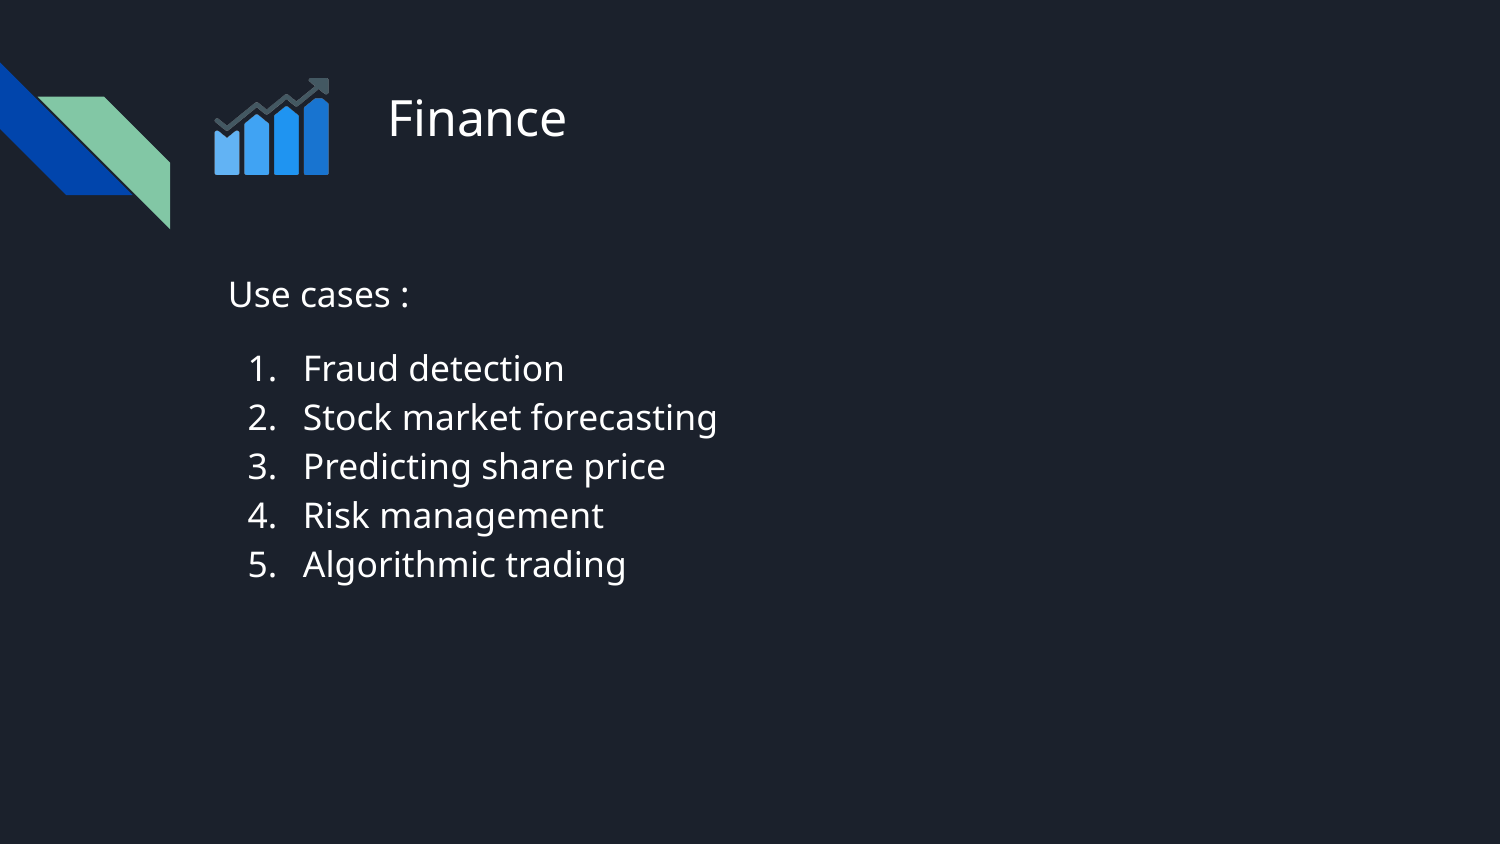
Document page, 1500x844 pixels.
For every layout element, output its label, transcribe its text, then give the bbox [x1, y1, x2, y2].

picture [212, 77, 331, 176]
title Finance [371, 70, 1500, 221]
list Use cases : Fraud detection Stock market forecasting Predicting share price Risk management Algorithmic trading [212, 250, 1368, 729]
